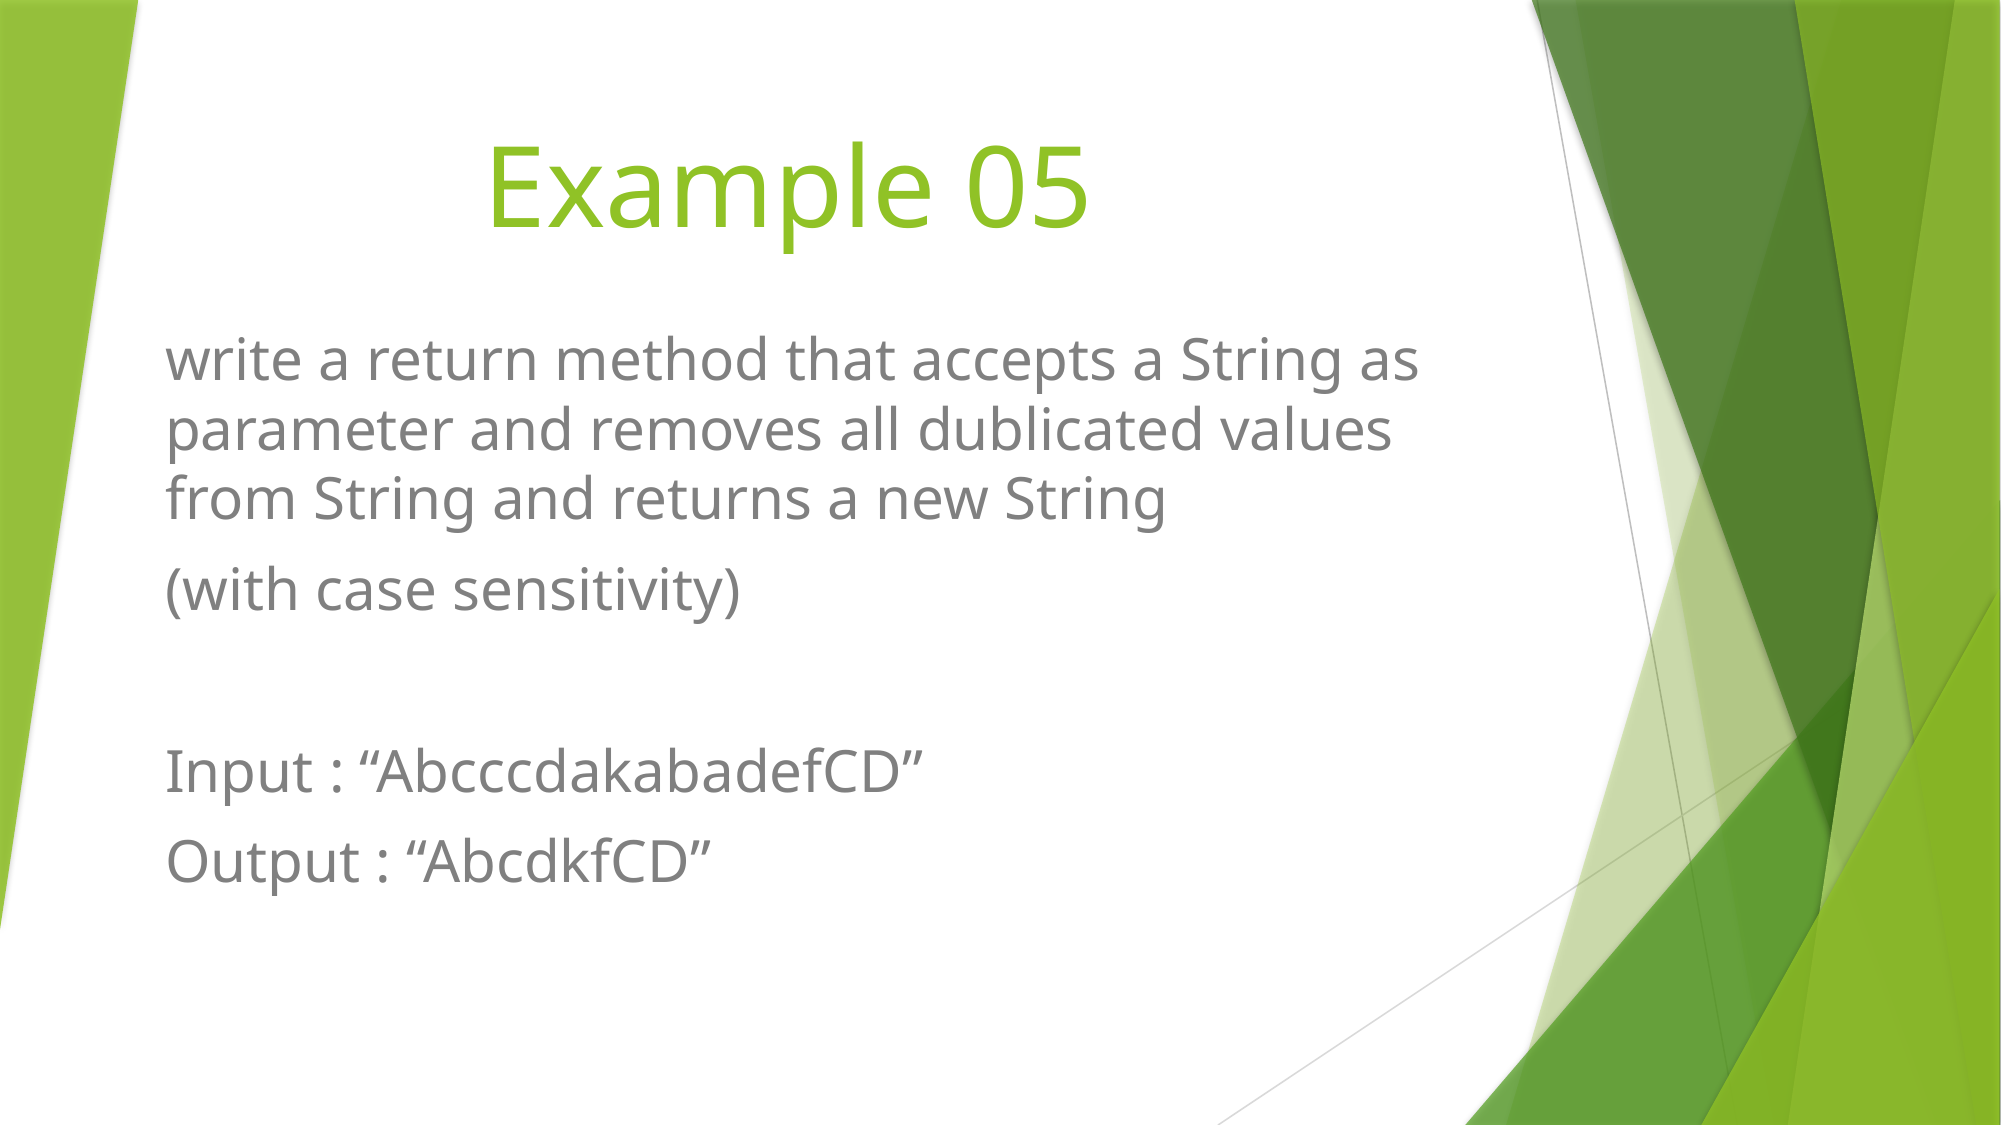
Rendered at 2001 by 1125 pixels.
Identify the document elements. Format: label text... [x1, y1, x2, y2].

subtitle write a return method that accepts a String as parameter and removes all dublicated values from String and returns a new String (with case sensitivity) Input : “AbcccdakabadefCD” Output : “AbcdkfCD” [150, 314, 1491, 1025]
text_box Example 05 [0, 107, 1597, 258]
